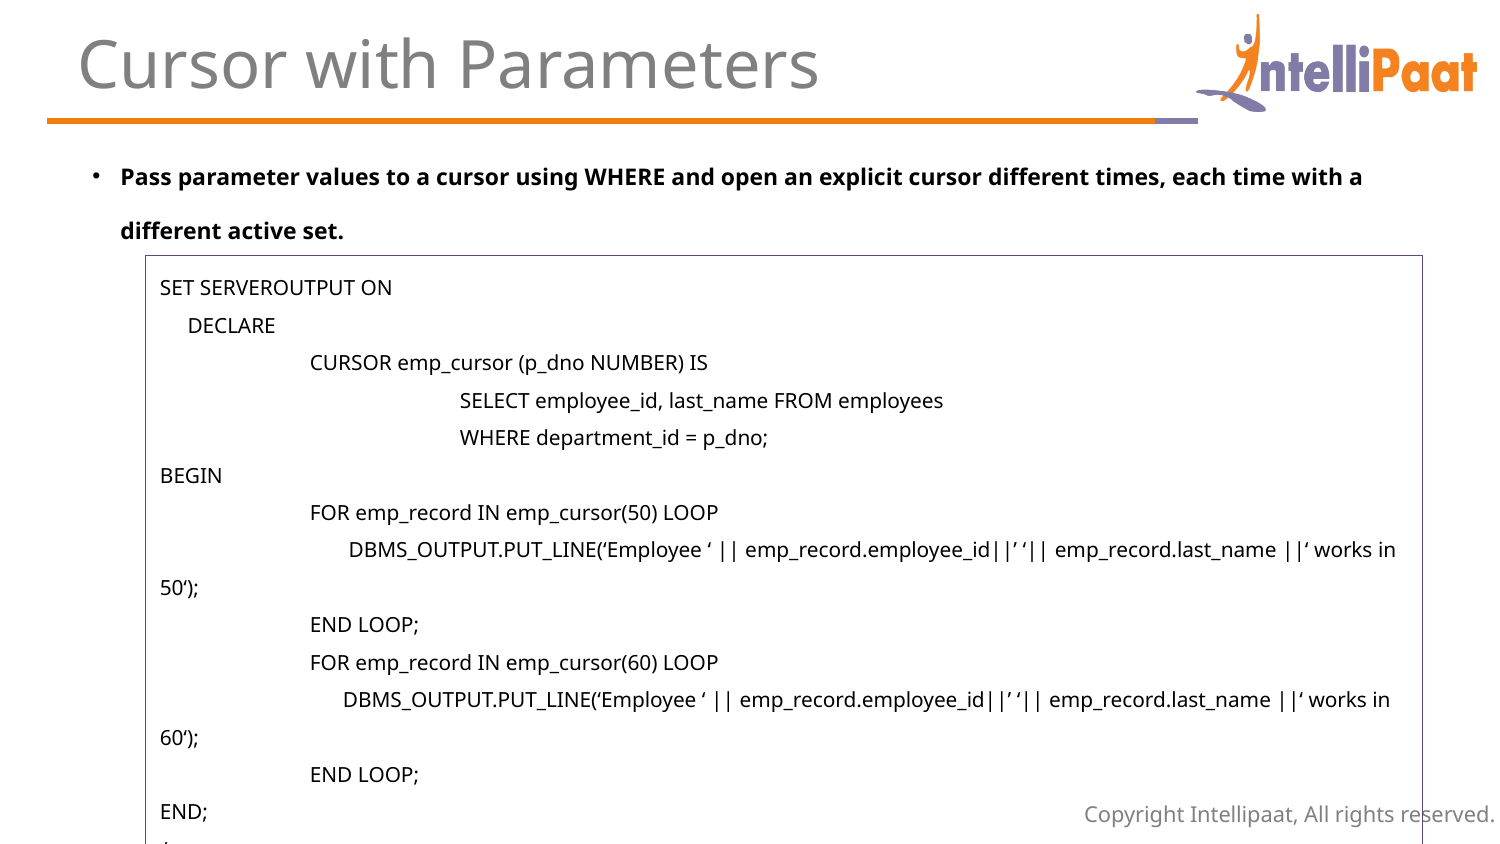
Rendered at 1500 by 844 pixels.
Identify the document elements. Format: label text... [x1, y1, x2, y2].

text_box Pass parameter values to a cursor using WHERE and open an explicit cursor different times, each time with a different active set. [77, 127, 1474, 252]
picture [1196, 14, 1477, 112]
text_box SET SERVEROUTPUT ON DECLARE CURSOR emp_cursor (p_dno NUMBER) IS SELECT employee_id, last_name FROM employees WHERE department_id = p_dno; BEGIN FOR emp_record IN emp_cursor(50) LOOP DBMS_OUTPUT.PUT_LINE(‘Employee ‘ || emp_record.employee_id||’ ‘|| emp_record.last_name ||‘ works in 50‘); END LOOP; FOR emp_record IN emp_cursor(60) LOOP DBMS_OUTPUT.PUT_LINE(‘Employee ‘ || emp_record.employee_id||’ ‘|| emp_record.last_name ||‘ works in 60‘); END LOOP; END; / [145, 255, 1423, 844]
text_box Cursor with Parameters [77, 23, 1369, 119]
